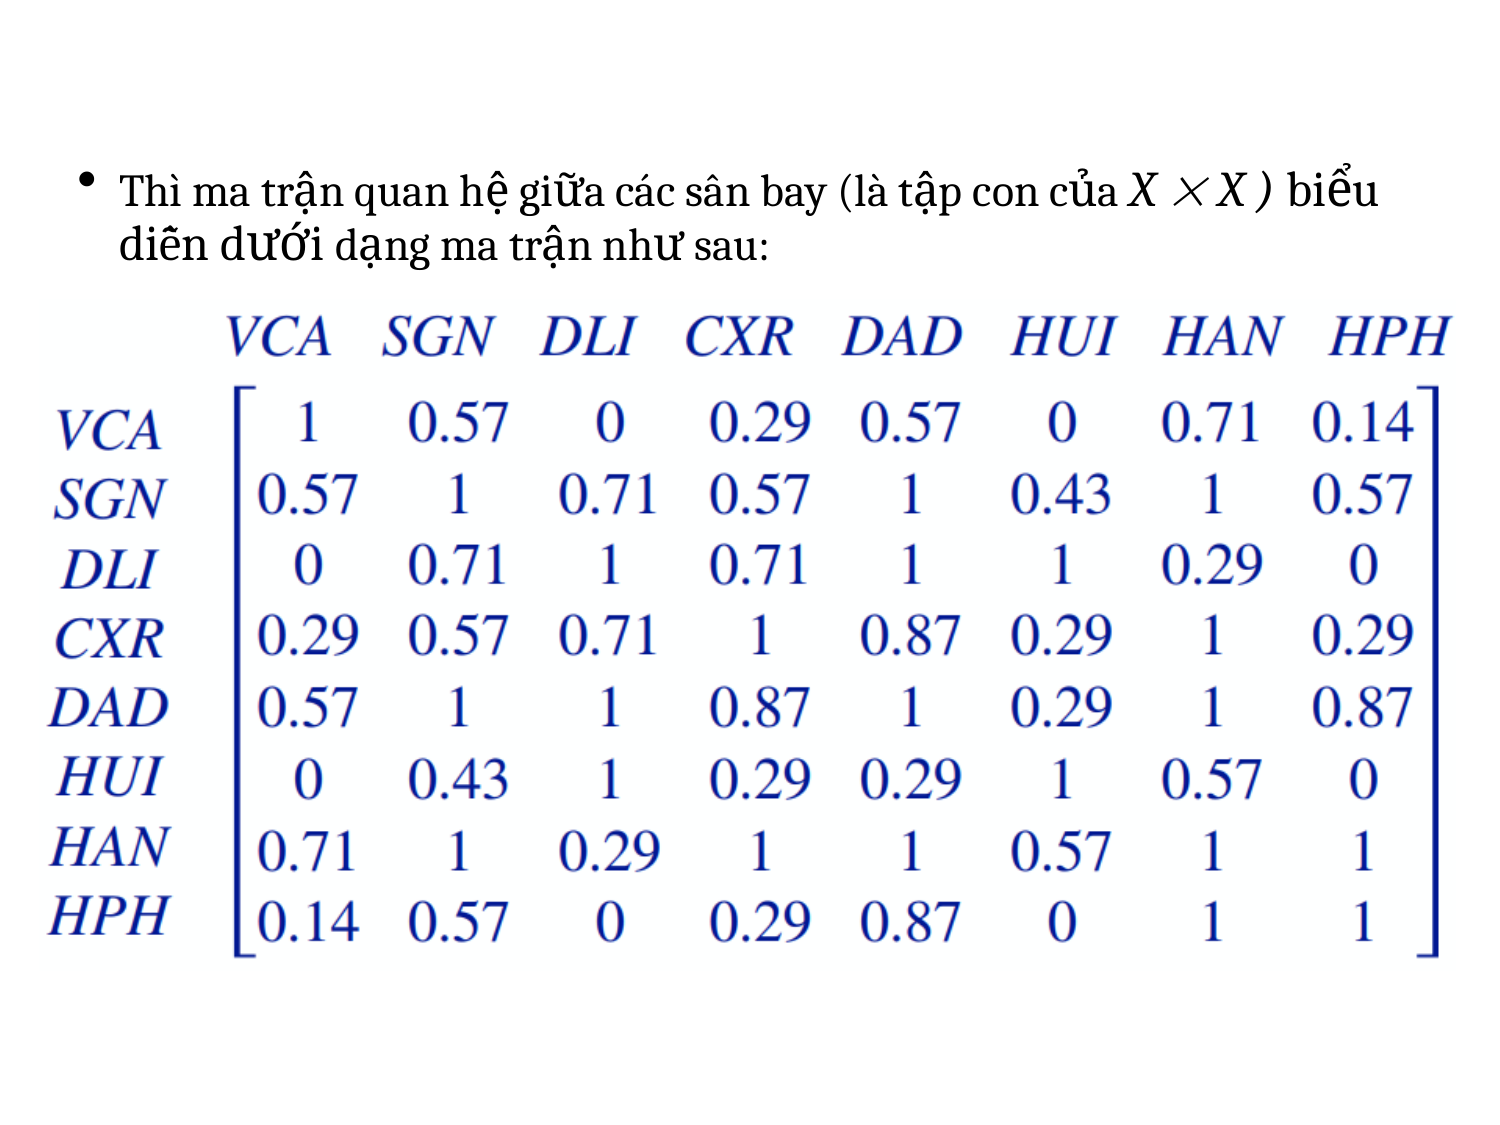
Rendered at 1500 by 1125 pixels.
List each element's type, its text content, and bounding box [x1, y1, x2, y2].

picture [39, 299, 1456, 971]
text_box Thı̀ ma trận quan hệ giữa các sân bay (là tập con của X  X ) biểu diễn dưới dạng ma trận như sau: [76, 155, 1455, 271]
